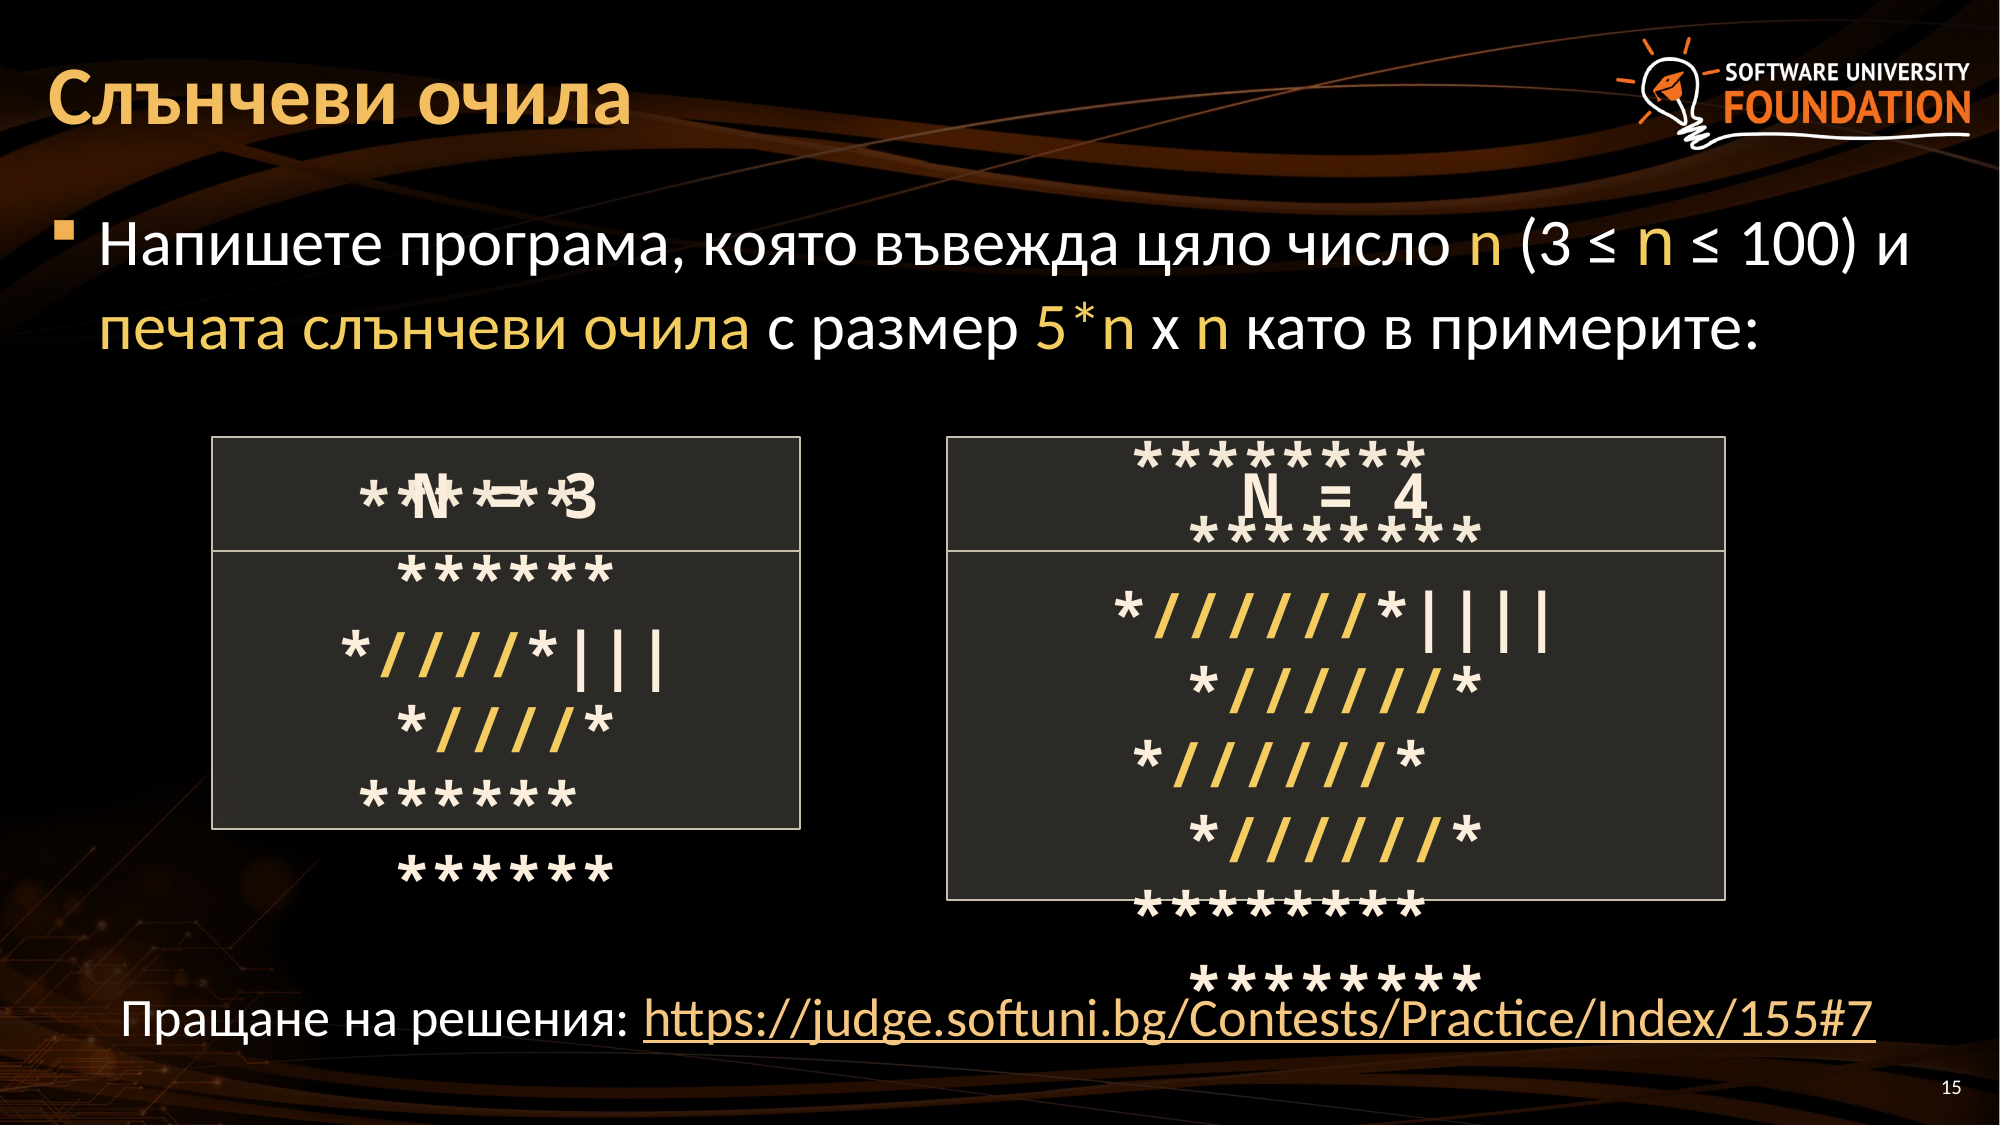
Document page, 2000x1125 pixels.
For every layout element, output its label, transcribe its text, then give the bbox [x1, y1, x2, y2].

text_box ******** ******** *//////*||||*//////* *//////* *//////* ******** ******** [946, 552, 1725, 900]
picture [0, 0, 2000, 1125]
text_box N = 4 [946, 436, 1725, 552]
title Слънчеви очила [30, 6, 1602, 189]
text_box ****** ****** *////*|||*////* ****** ****** [212, 552, 800, 830]
text_box Пращане на решения: https://judge.softuni.bg/Contests/Practice/Index/155#7 [105, 974, 1892, 1055]
text_box N = 3 [212, 436, 800, 552]
list Напишете програма, която въвежда цяло число n (3 ≤ n ≤ 100) и печата слънчеви очила с размер 5*n x n като в примерите: [31, 188, 1968, 1103]
